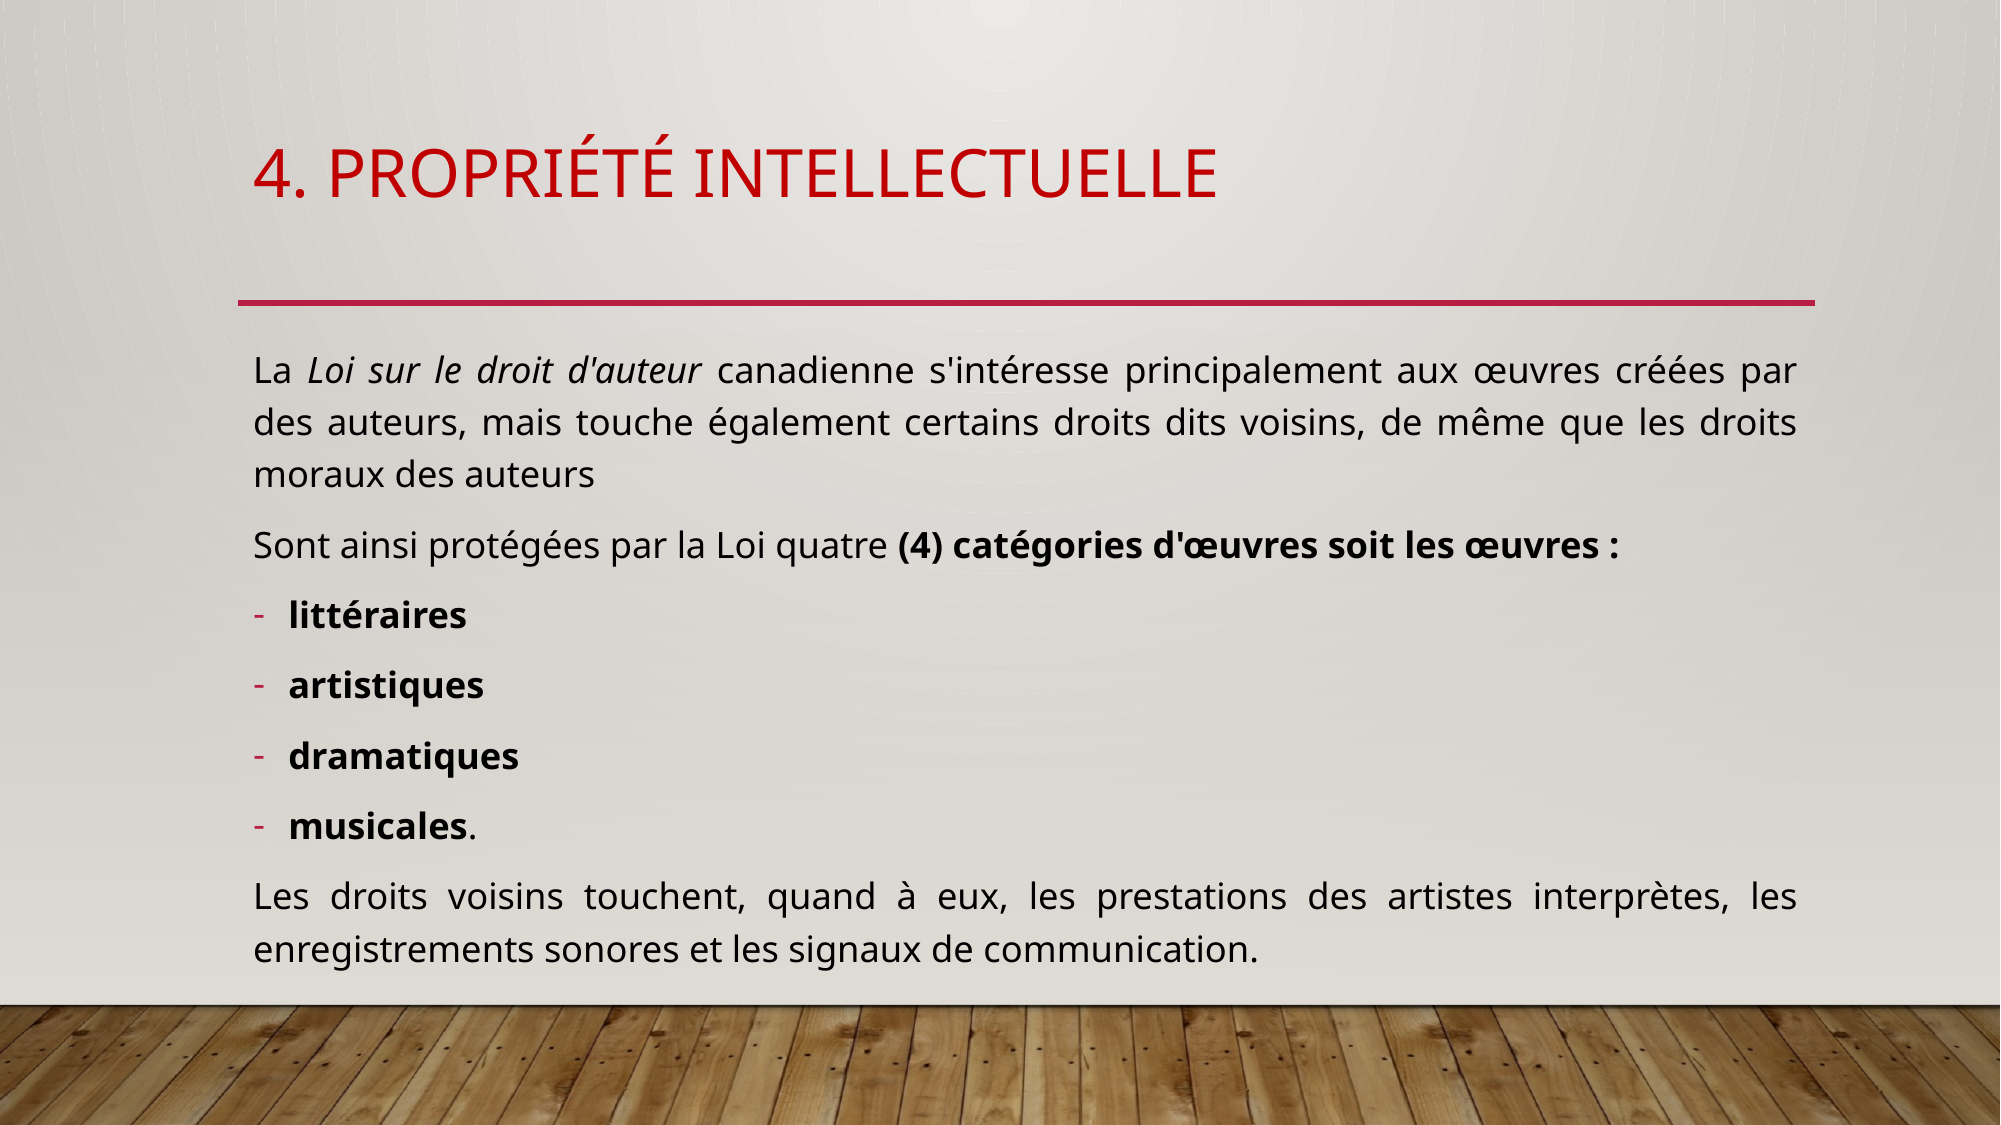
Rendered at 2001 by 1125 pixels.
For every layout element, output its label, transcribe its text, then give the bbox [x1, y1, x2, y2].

title 4. Propriété intellectuelle [238, 131, 1814, 305]
list La Loi sur le droit d'auteur canadienne s'intéresse principalement aux œuvres créées par des auteurs, mais touche également certains droits dits voisins, de même que les droits moraux des auteurs Sont ainsi protégées par la Loi quatre (4) catégories d'œuvres soit les œuvres : littéraires artistiques dramatiques musicales. Les droits voisins touchent, quand à eux, les prestations des artistes interprètes, les enregistrements sonores et les signaux de communication. [238, 330, 1814, 982]
picture [0, 1005, 2000, 1125]
